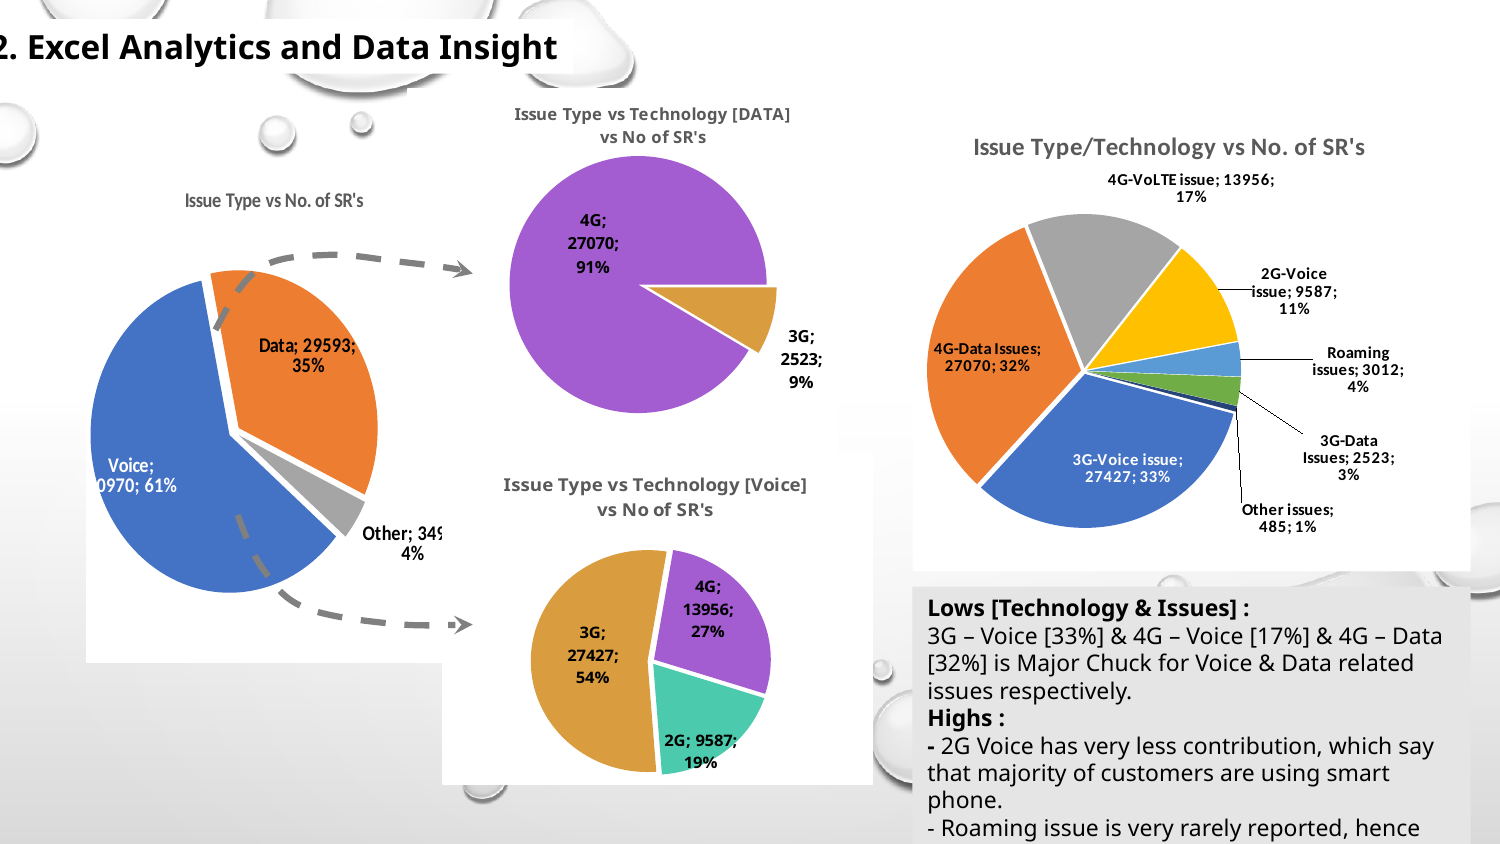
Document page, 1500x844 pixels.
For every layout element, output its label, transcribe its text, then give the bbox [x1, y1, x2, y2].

picture [0, 0, 1500, 844]
text_box 2. Excel Analytics and Data Insight [0, 19, 574, 74]
text_box Lows [Technology & Issues] : 3G – Voice [33%] & 4G – Voice [17%] & 4G – Data [32%] is Major Chuck for Voice & Data related issues respectively. Highs : - 2G Voice has very less contribution, which say that majority of customers are using smart phone. - Roaming issue is very rarely reported, hence there is no intra-inter roaming issues. [912, 586, 1471, 844]
chart [13, 87, 874, 803]
chart [912, 127, 1471, 572]
